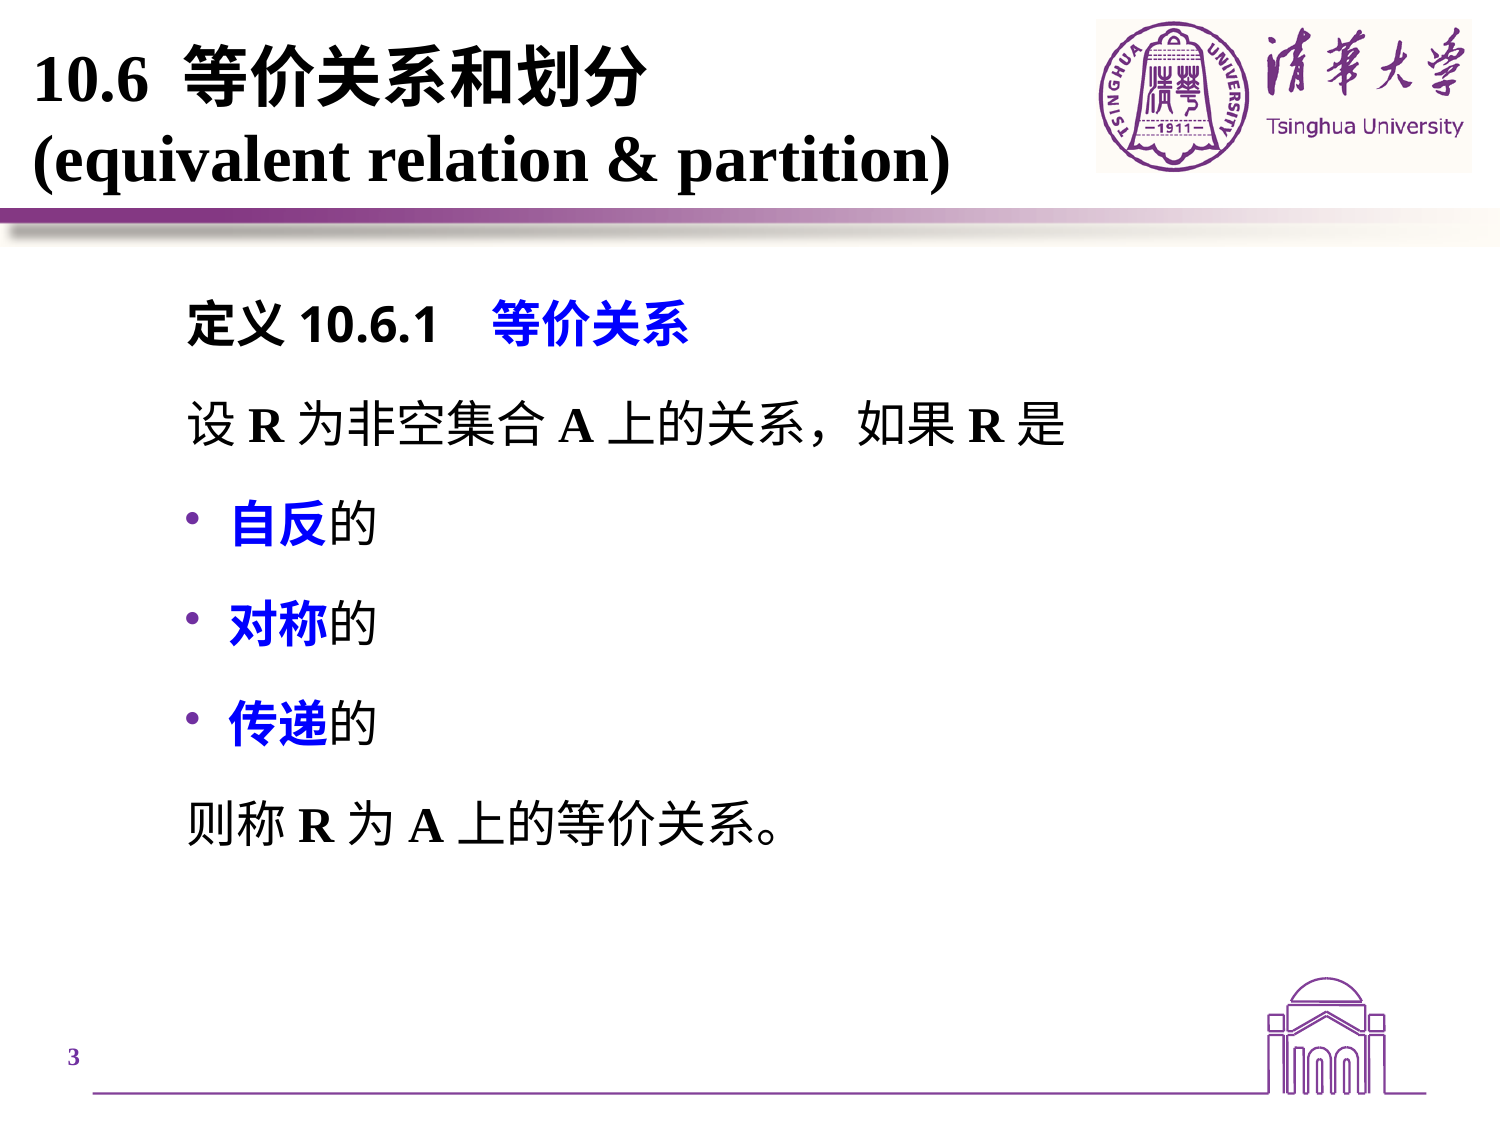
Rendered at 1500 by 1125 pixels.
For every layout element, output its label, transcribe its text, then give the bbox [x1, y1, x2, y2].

list 定义10.6.1 等价关系 设R为非空集合A上的关系，如果R是 自反的 对称的 传递的 则称R为A上的等价关系。 [171, 255, 1261, 1035]
picture [0, 208, 1500, 247]
picture [1096, 19, 1472, 173]
title 10.6 等价关系和划分 (equivalent relation & partition) [17, 30, 1293, 199]
